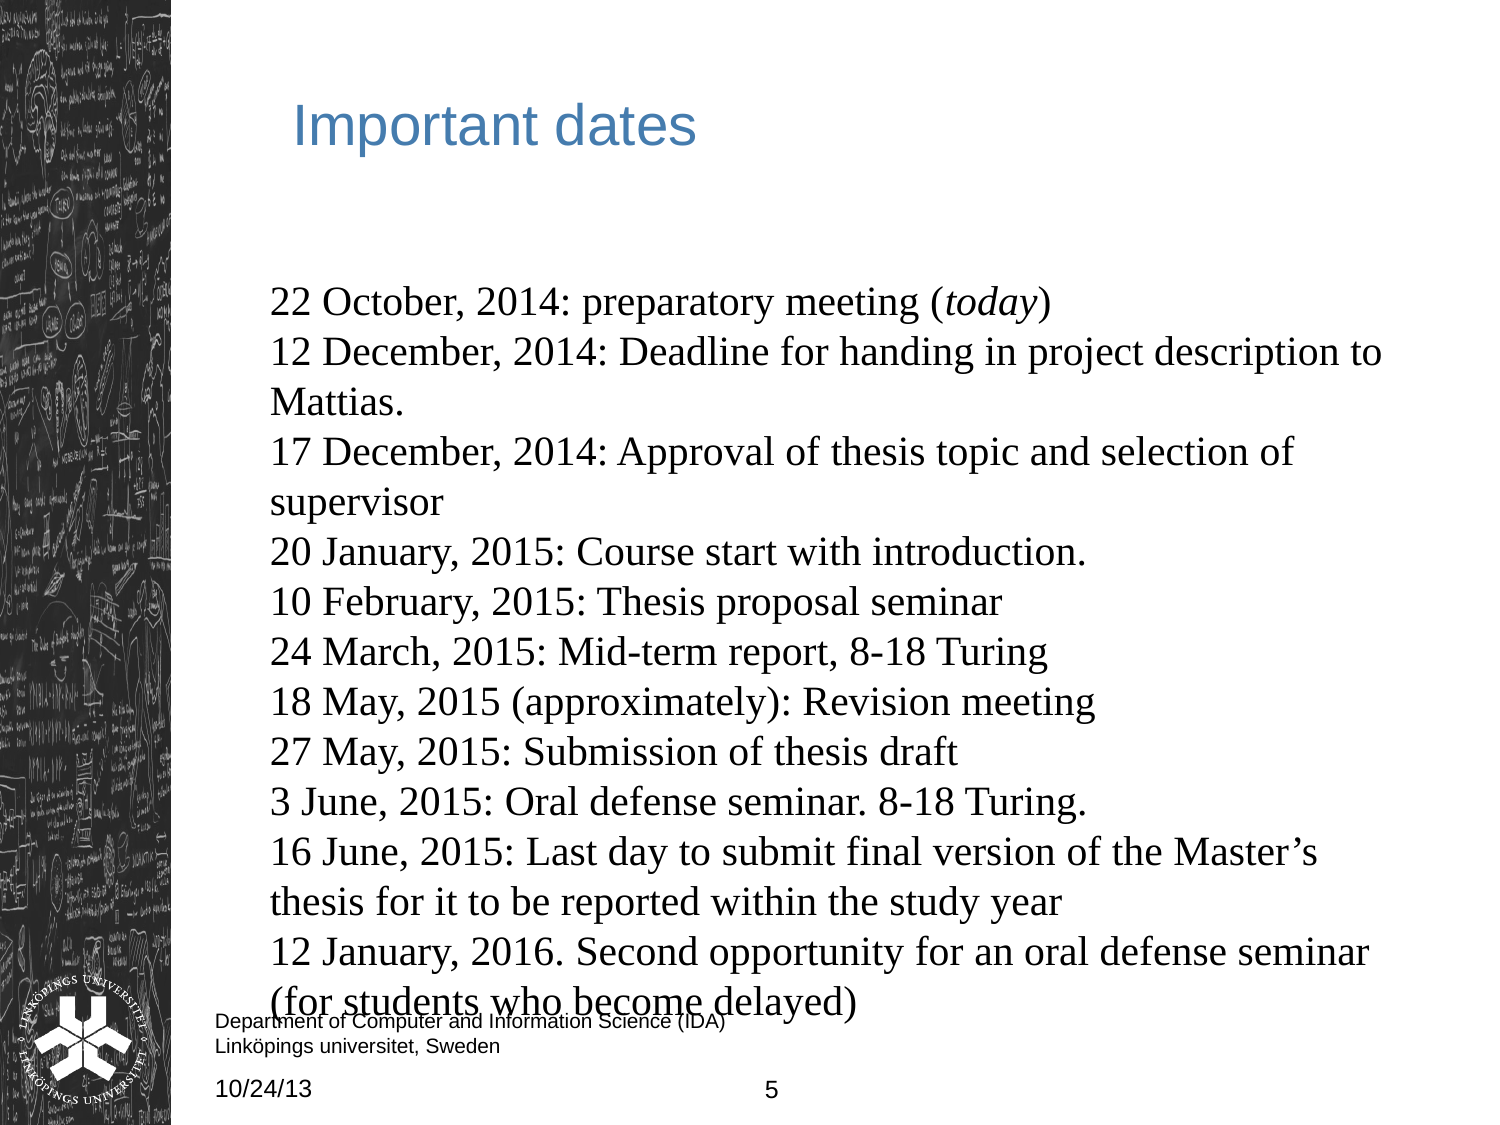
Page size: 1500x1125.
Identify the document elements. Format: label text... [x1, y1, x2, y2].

text_box 10/24/13 [200, 1066, 463, 1110]
text_box Important dates [277, 80, 1425, 208]
text_box Department of Computer and Information Science (IDA) Linköpings universitet, Sweden [199, 990, 788, 1066]
text_box 22 October, 2014: preparatory meeting (today) 12 December, 2014: Deadline for handing in project description to Mattias. 17 December, 2014: Approval of thesis topic and selection of supervisor 20 January, 2015: Course start with introduction. 10 February, 2015: Thesis proposal seminar 24 March, 2015: Mid-term report, 8-18 Turing 18 May, 2015 (approximately): Revision meeting 27 May, 2015: Submission of thesis draft 3 June, 2015: Oral defense seminar. 8-18 Turing. 16 June, 2015: Last day to submit final version of the Master’s thesis for it to be reported within the study year 12 January, 2016. Second opportunity for an oral defense seminar (for students who become delayed) [255, 221, 1403, 930]
text_box 5 [750, 1035, 953, 1111]
picture [0, 0, 171, 1125]
